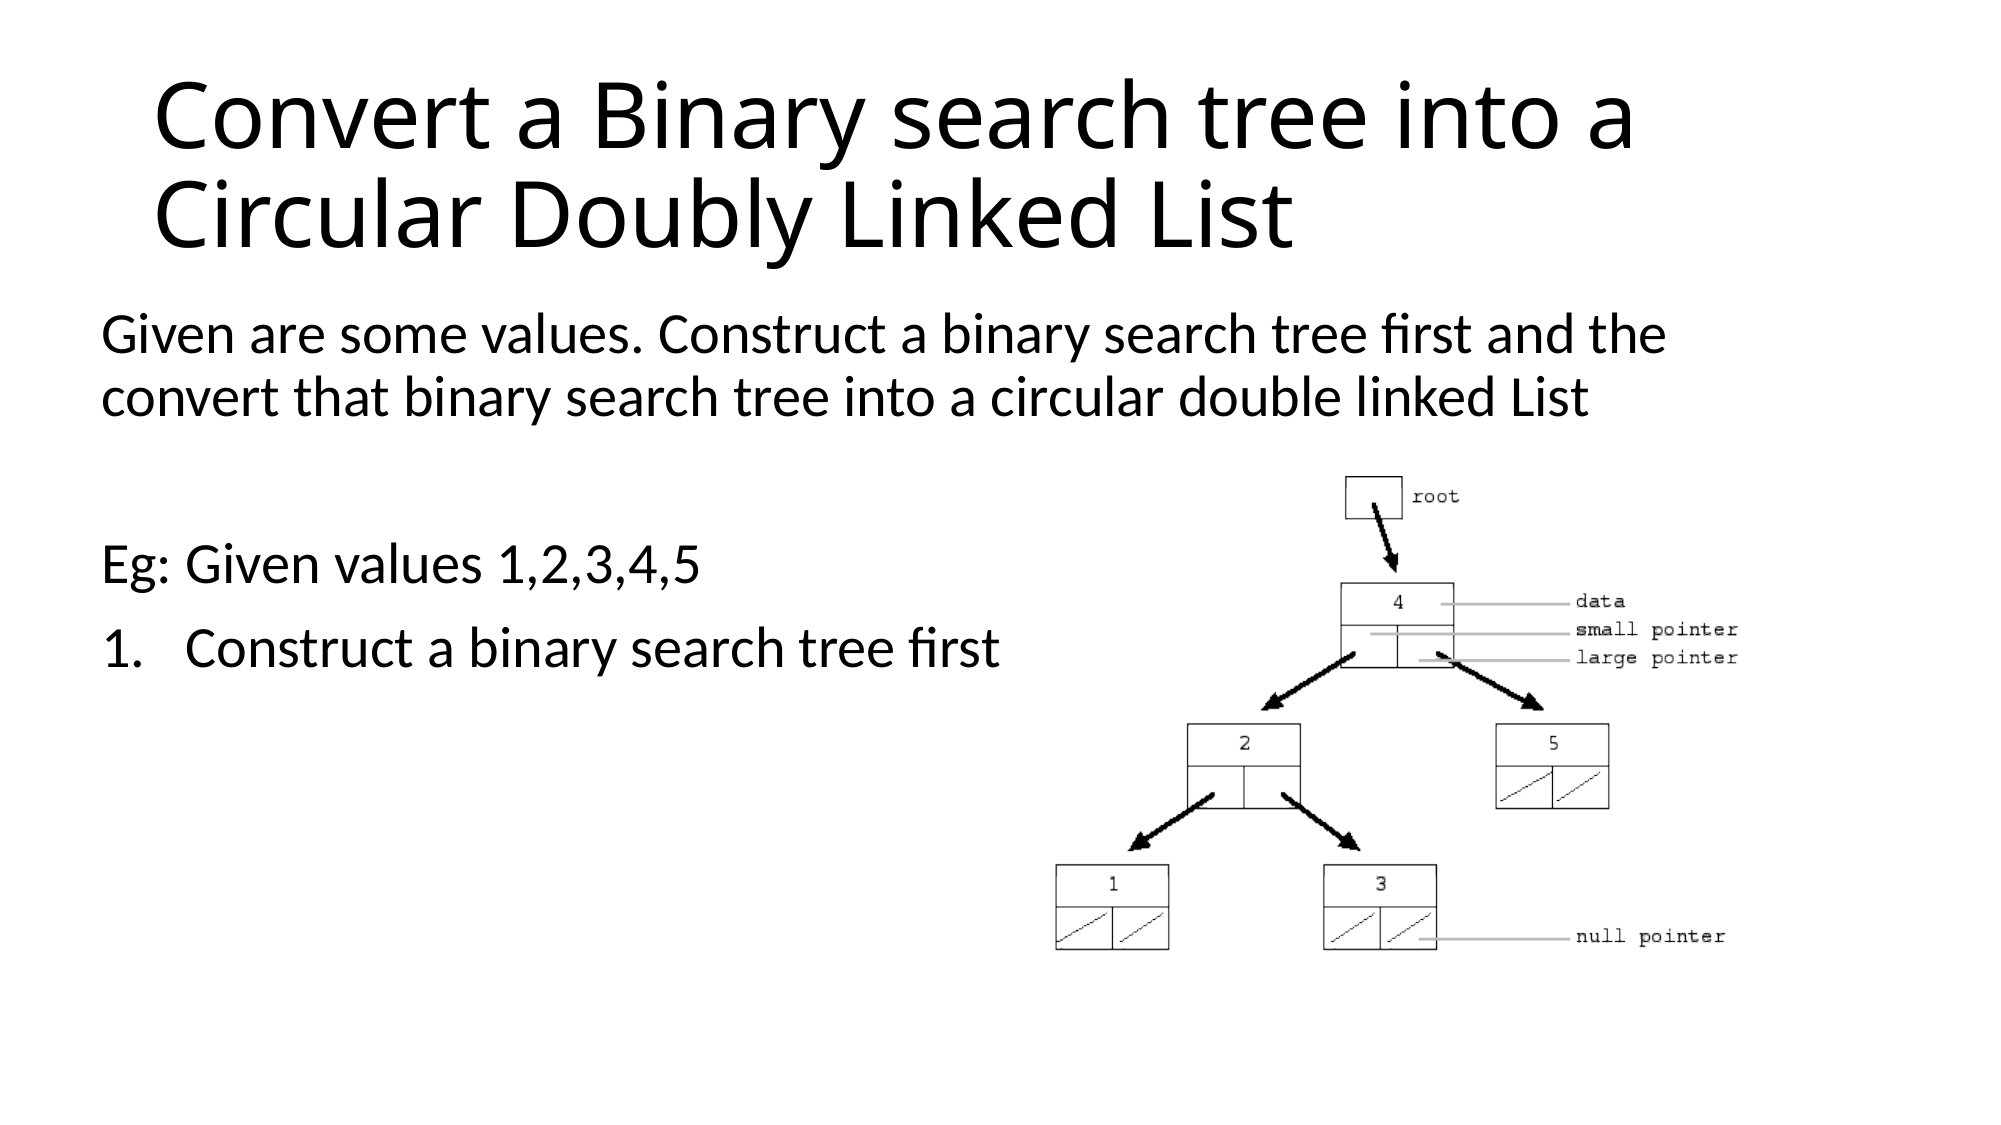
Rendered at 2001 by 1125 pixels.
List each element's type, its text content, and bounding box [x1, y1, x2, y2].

picture [1054, 476, 1743, 955]
title Convert a Binary search tree into a Circular Doubly Linked List [137, 59, 1863, 278]
list Given are some values. Construct a binary search tree first and the convert that binary search tree into a circular double linked List Eg: Given values 1,2,3,4,5 Construct a binary search tree first [86, 295, 1811, 1009]
